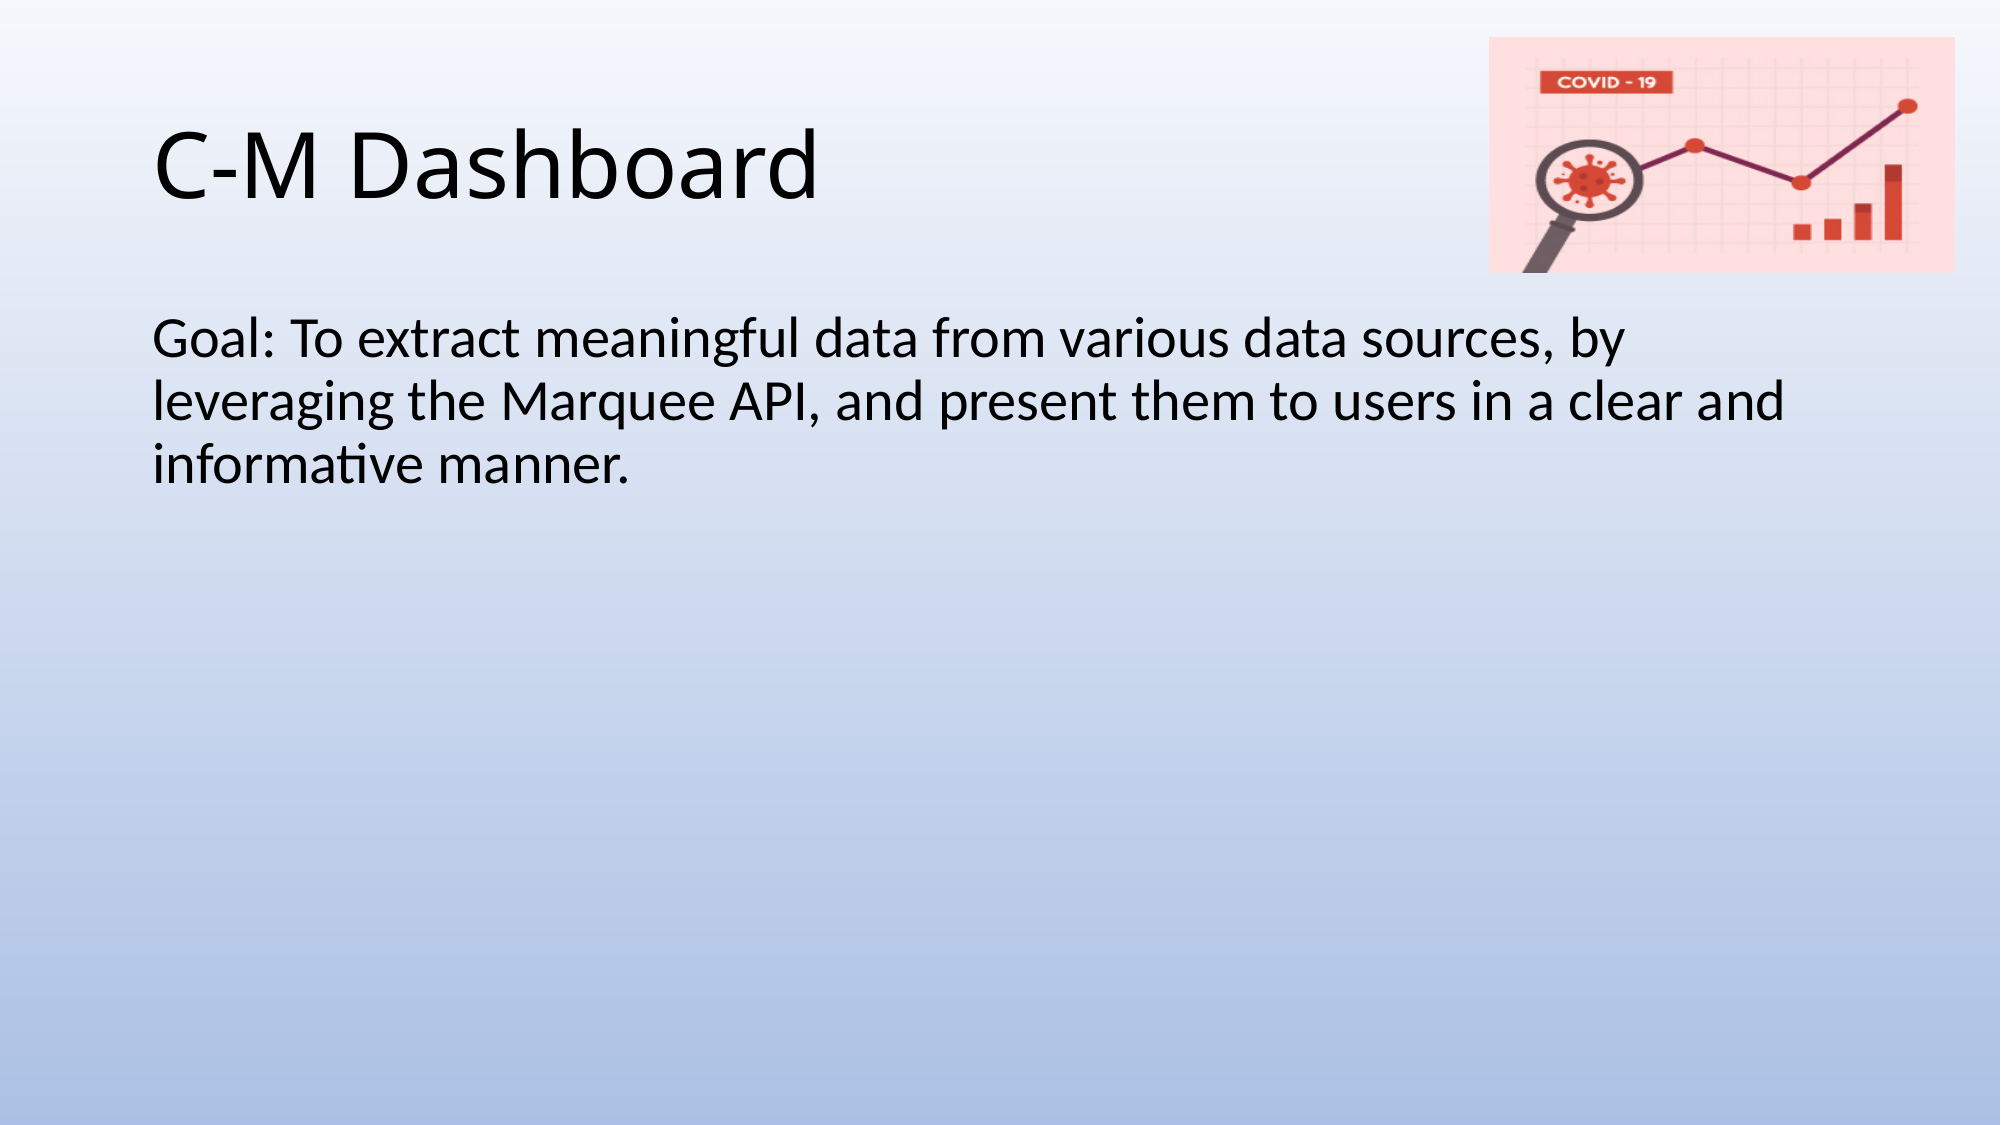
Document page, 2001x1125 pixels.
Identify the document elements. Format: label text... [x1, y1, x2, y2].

list Goal: To extract meaningful data from various data sources, by leveraging the Marquee API, and present them to users in a clear and informative manner. [137, 299, 1863, 1014]
picture [1488, 37, 1955, 273]
title C-M Dashboard [137, 59, 1863, 278]
